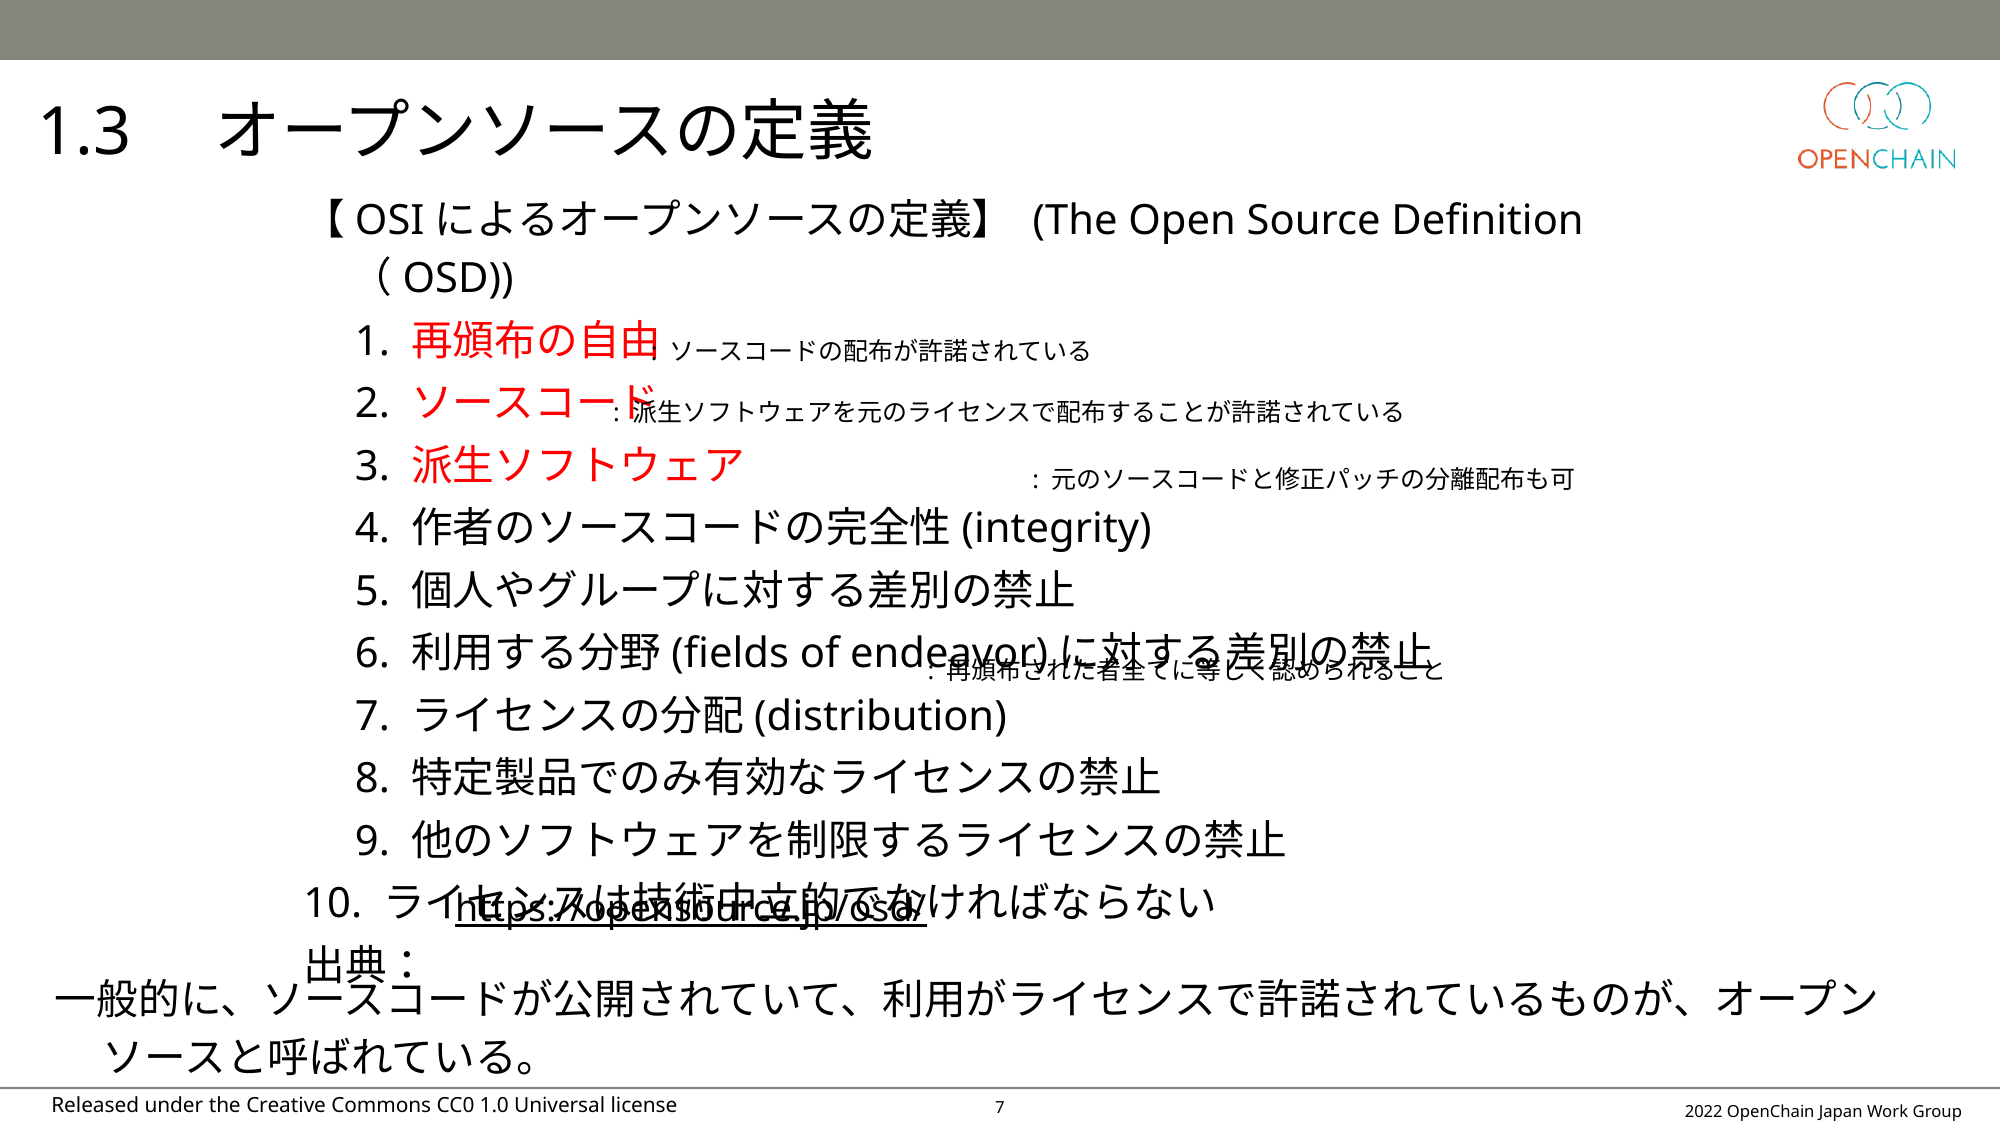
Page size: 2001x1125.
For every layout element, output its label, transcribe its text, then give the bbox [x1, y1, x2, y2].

picture [1798, 82, 1955, 169]
text_box : 元のソースコードと修正パッチの分離配布も可 [1017, 456, 1591, 501]
slide_number 6 [940, 1091, 1059, 1125]
title 1.3 オープンソースの定義 [37, 70, 1756, 185]
list 【OSIによるオープンソースの定義】 (The Open Source Definition（OSD)) 1. 再頒布の自由 2. ソースコード 3. 派生ソフトウェア 4. 作者のソースコードの完全性(integrity) 5. 個人やグループに対する差別の禁止 6. 利用する分野(fields of endeavor)に対する差別の禁止 7. ライセンスの分配(distribution) 8. 特定製品でのみ有効なライセンスの禁止 9. 他のソフトウェアを制限するライセンスの禁止 10. ライセンスは技術中立的でなければならない 出典： [303, 184, 1638, 882]
text_box 一般的に、ソースコードが公開されていて、利用がライセンスで許諾されているものが、オープンソースと呼ばれている。 [54, 964, 1957, 1035]
text_box : ソースコードの配布が許諾されている [636, 328, 1108, 373]
text_box https://opensource.jp/osd/ [440, 881, 942, 937]
text_box : 再頒布された者全てに等しく認められること [912, 647, 1462, 692]
text_box : 派生ソフトウェアを元のライセンスで配布することが許諾されている [598, 388, 1421, 434]
